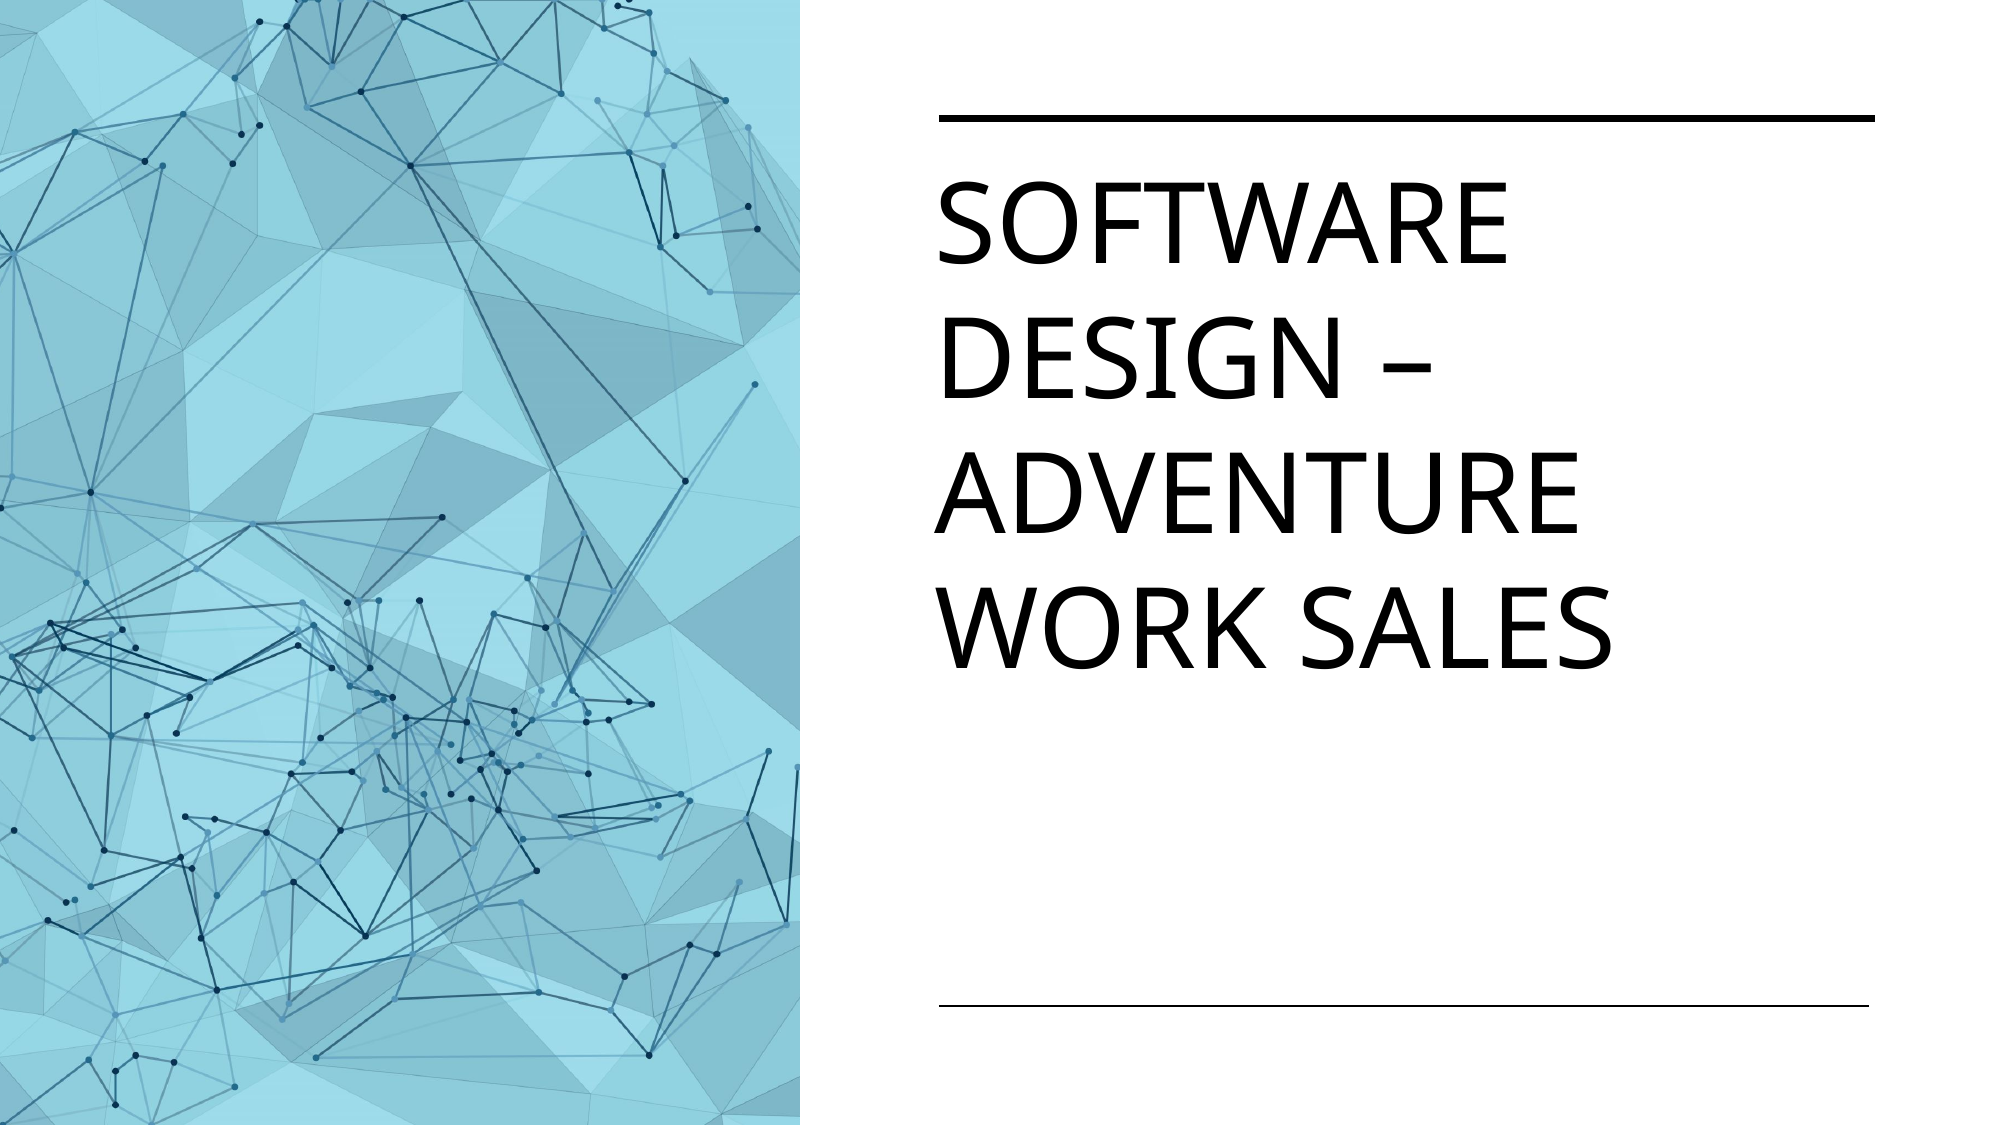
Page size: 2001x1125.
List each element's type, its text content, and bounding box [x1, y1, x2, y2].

text_box [800, 0, 2000, 1125]
title Software Design – Adventure work sales [919, 143, 1875, 778]
picture [0, 0, 800, 1125]
